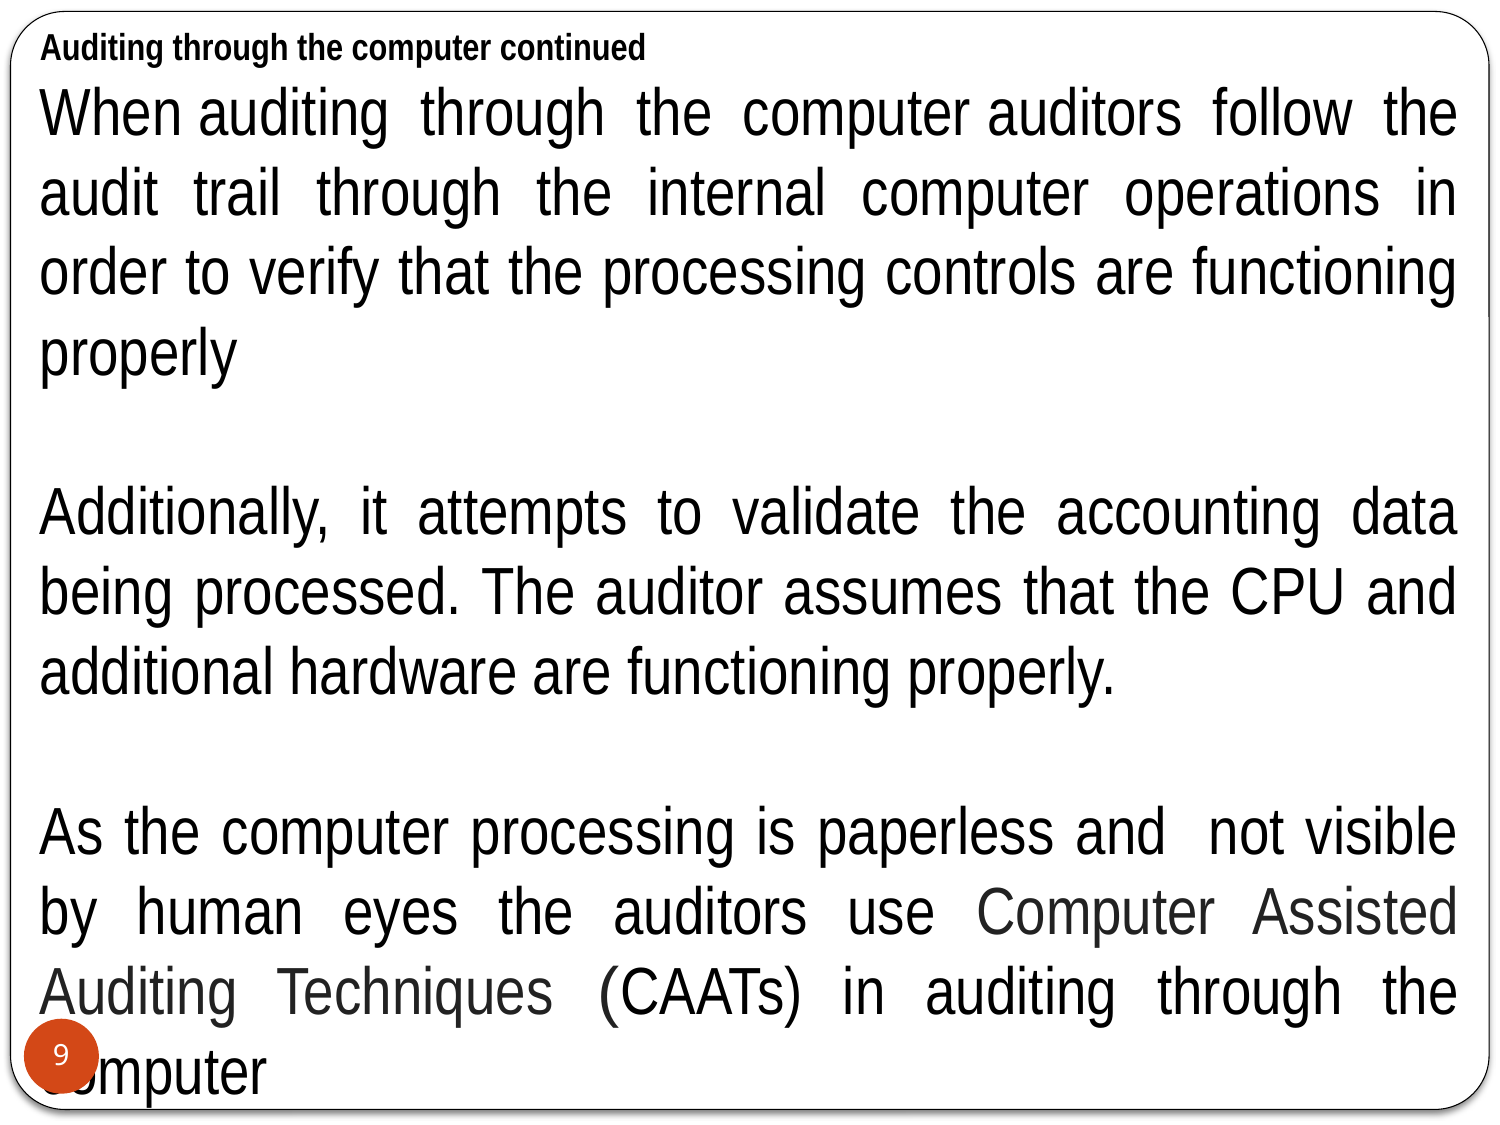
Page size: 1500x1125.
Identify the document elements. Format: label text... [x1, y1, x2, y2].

text_box Auditing through the computer continued When auditing through the computer auditors follow the audit trail through the internal computer operations in order to verify that the processing controls are functioning properly Additionally, it attempts to validate the accounting data being processed. The auditor assumes that the CPU and additional hardware are functioning properly. As the computer processing is paperless and not visible by human eyes the auditors use Computer Assisted Auditing Techniques (CAATs) in auditing through the computer [24, 16, 1475, 1116]
slide_number 9 [23, 1018, 99, 1094]
